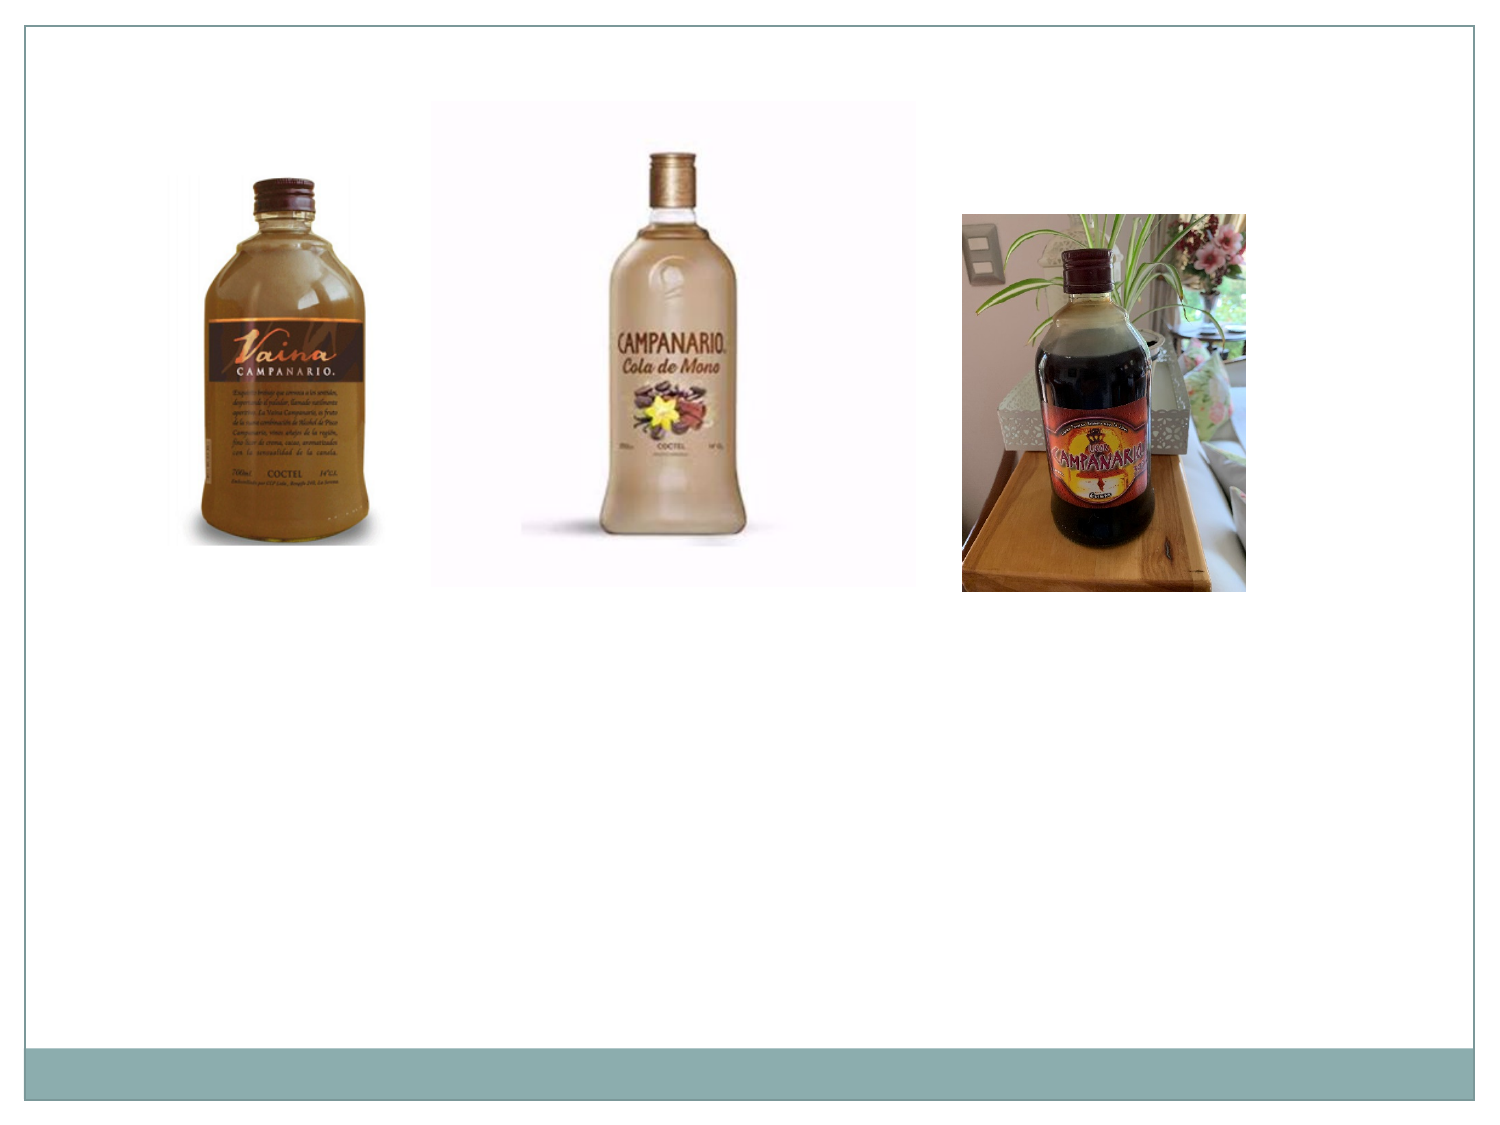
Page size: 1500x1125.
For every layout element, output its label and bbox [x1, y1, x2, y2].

picture [52, 101, 916, 610]
picture [962, 214, 1246, 592]
